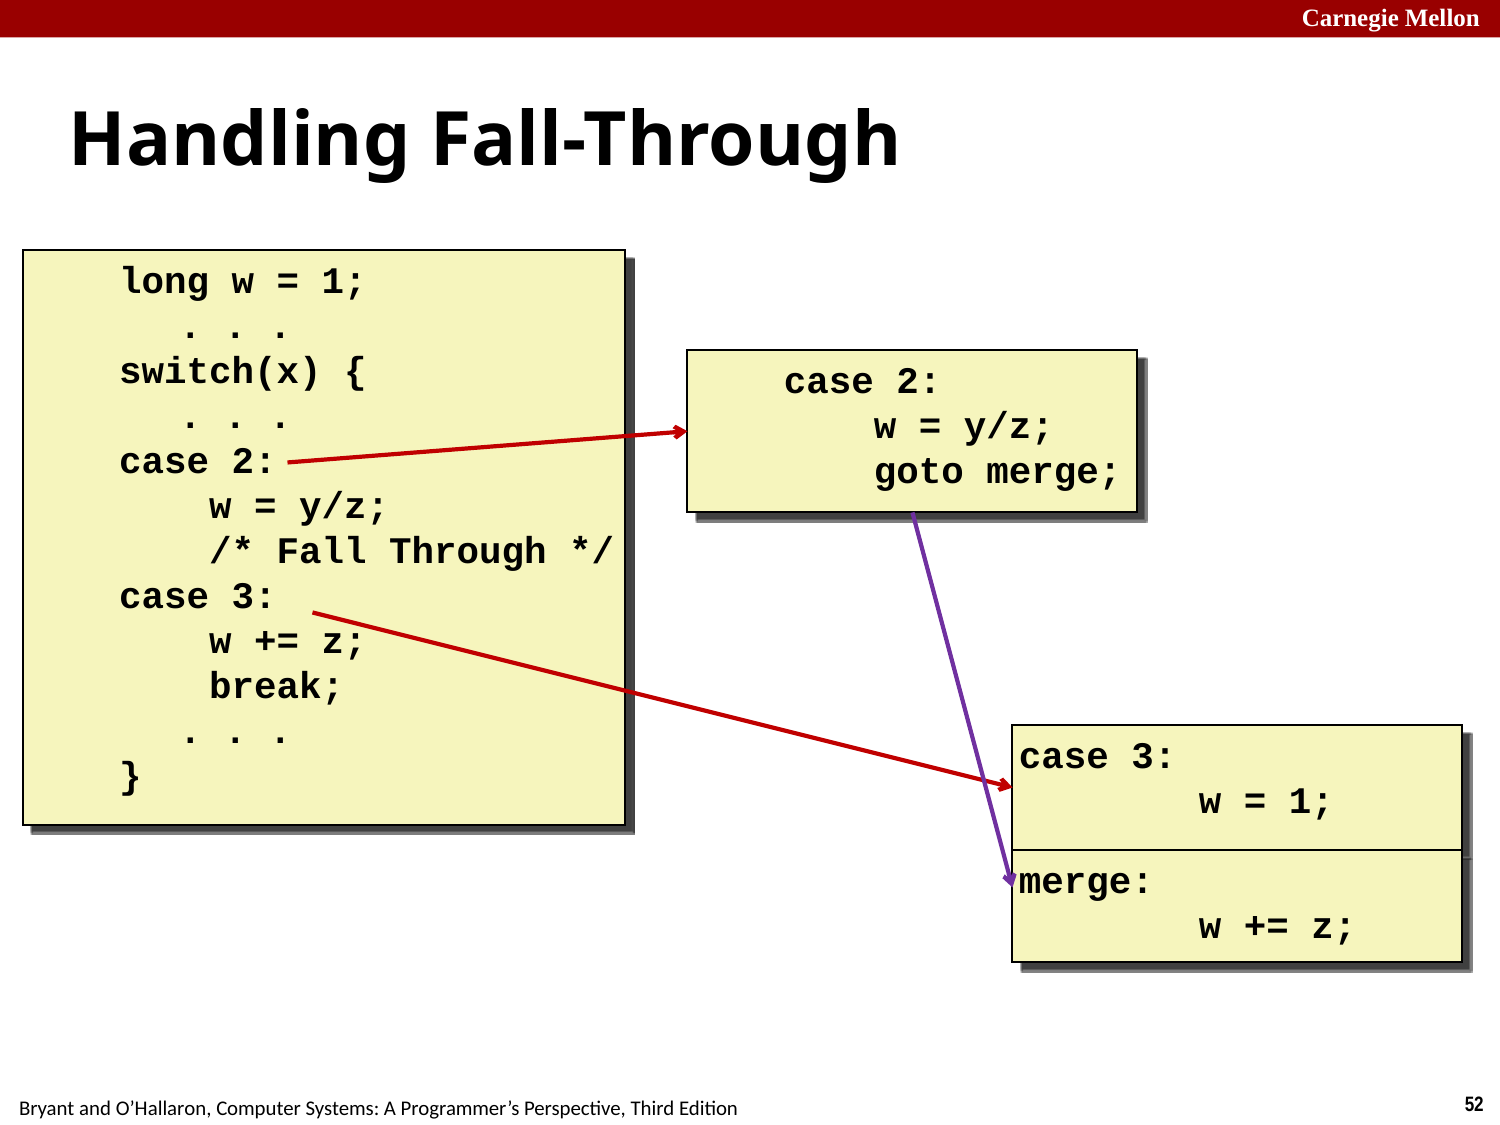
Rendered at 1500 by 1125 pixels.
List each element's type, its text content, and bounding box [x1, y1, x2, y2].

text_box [312, 612, 907, 788]
text_box case 3: w = 1; [1016, 725, 1463, 849]
text_box long w = 1; . . . switch(x) { . . . case 2: w = y/z; /* Fall Through */ case 3: w += z; break; . . . } [22, 249, 625, 825]
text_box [287, 431, 688, 463]
text_box merge: w += z; [1012, 849, 1463, 963]
title Handling Fall-Through [62, 41, 1438, 230]
text_box case 2: w = y/z; goto merge; [687, 349, 1138, 513]
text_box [912, 512, 1013, 888]
